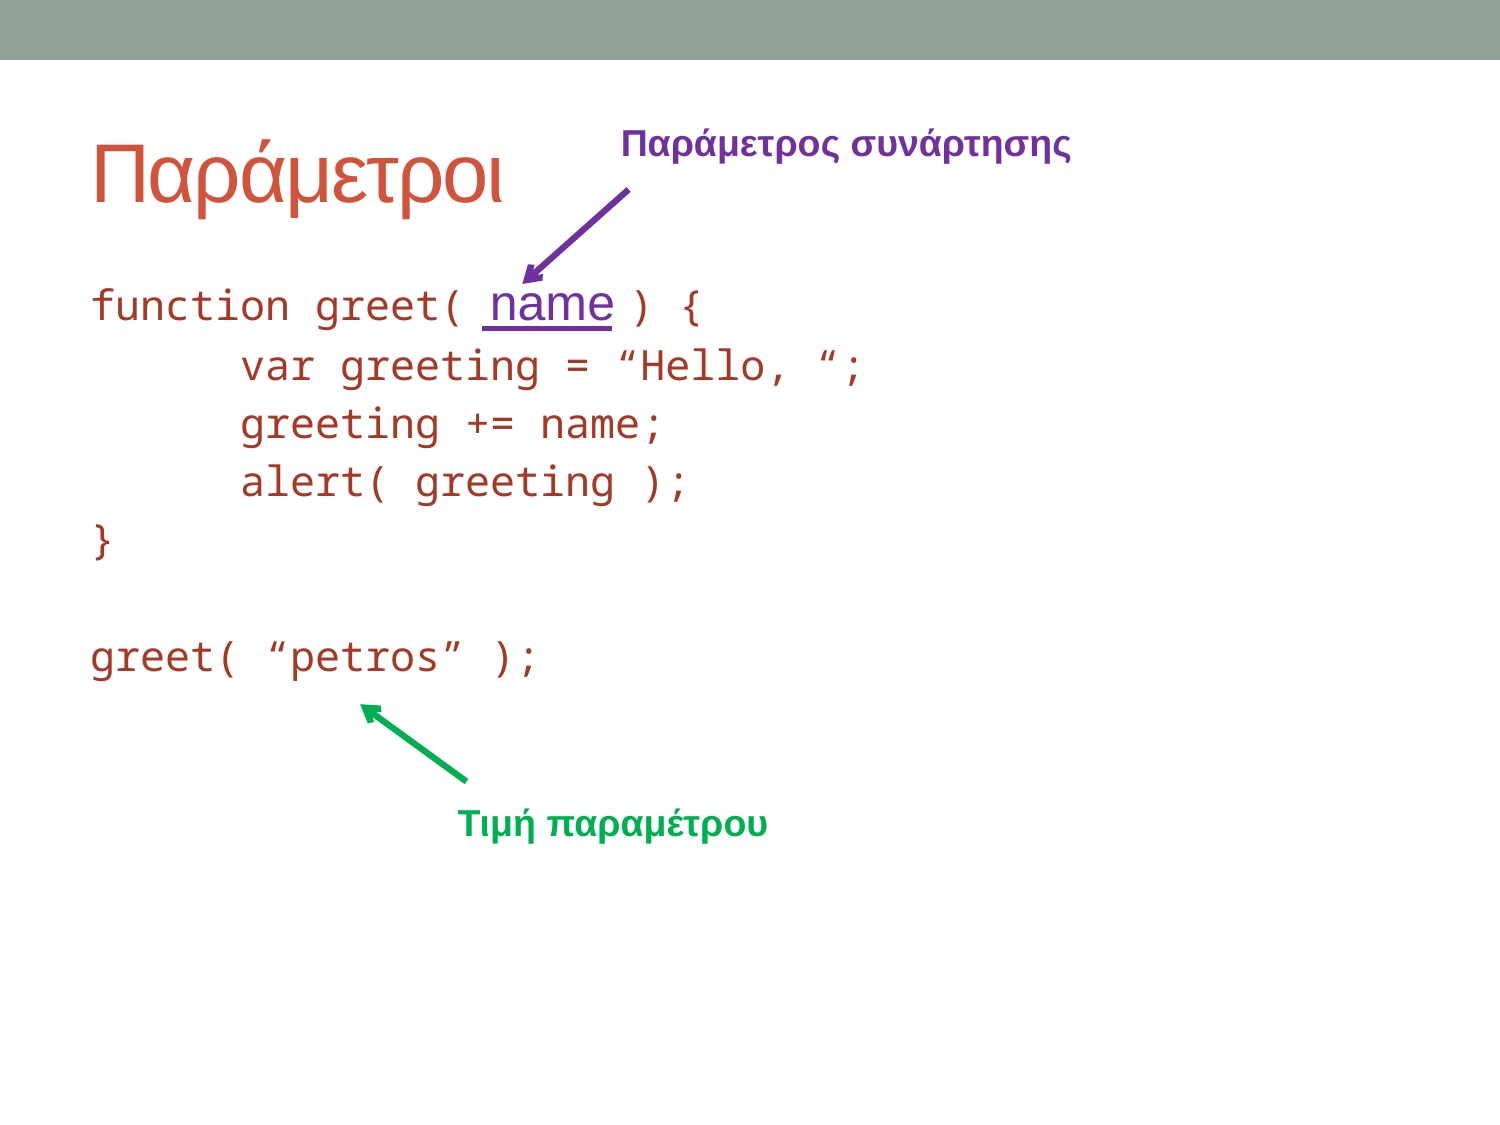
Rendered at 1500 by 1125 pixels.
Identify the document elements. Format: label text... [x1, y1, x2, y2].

text_box Τιμή παραμέτρου [442, 792, 953, 852]
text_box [522, 189, 629, 285]
title Παράμετροι [75, 87, 1425, 250]
text_box Παράμετρος συνάρτησης [606, 112, 1117, 172]
list function greet( name ) { var greeting = “Hello, “; greeting += name; alert( greeting ); } greet( “petros” ); [75, 262, 1425, 1063]
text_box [359, 703, 467, 782]
